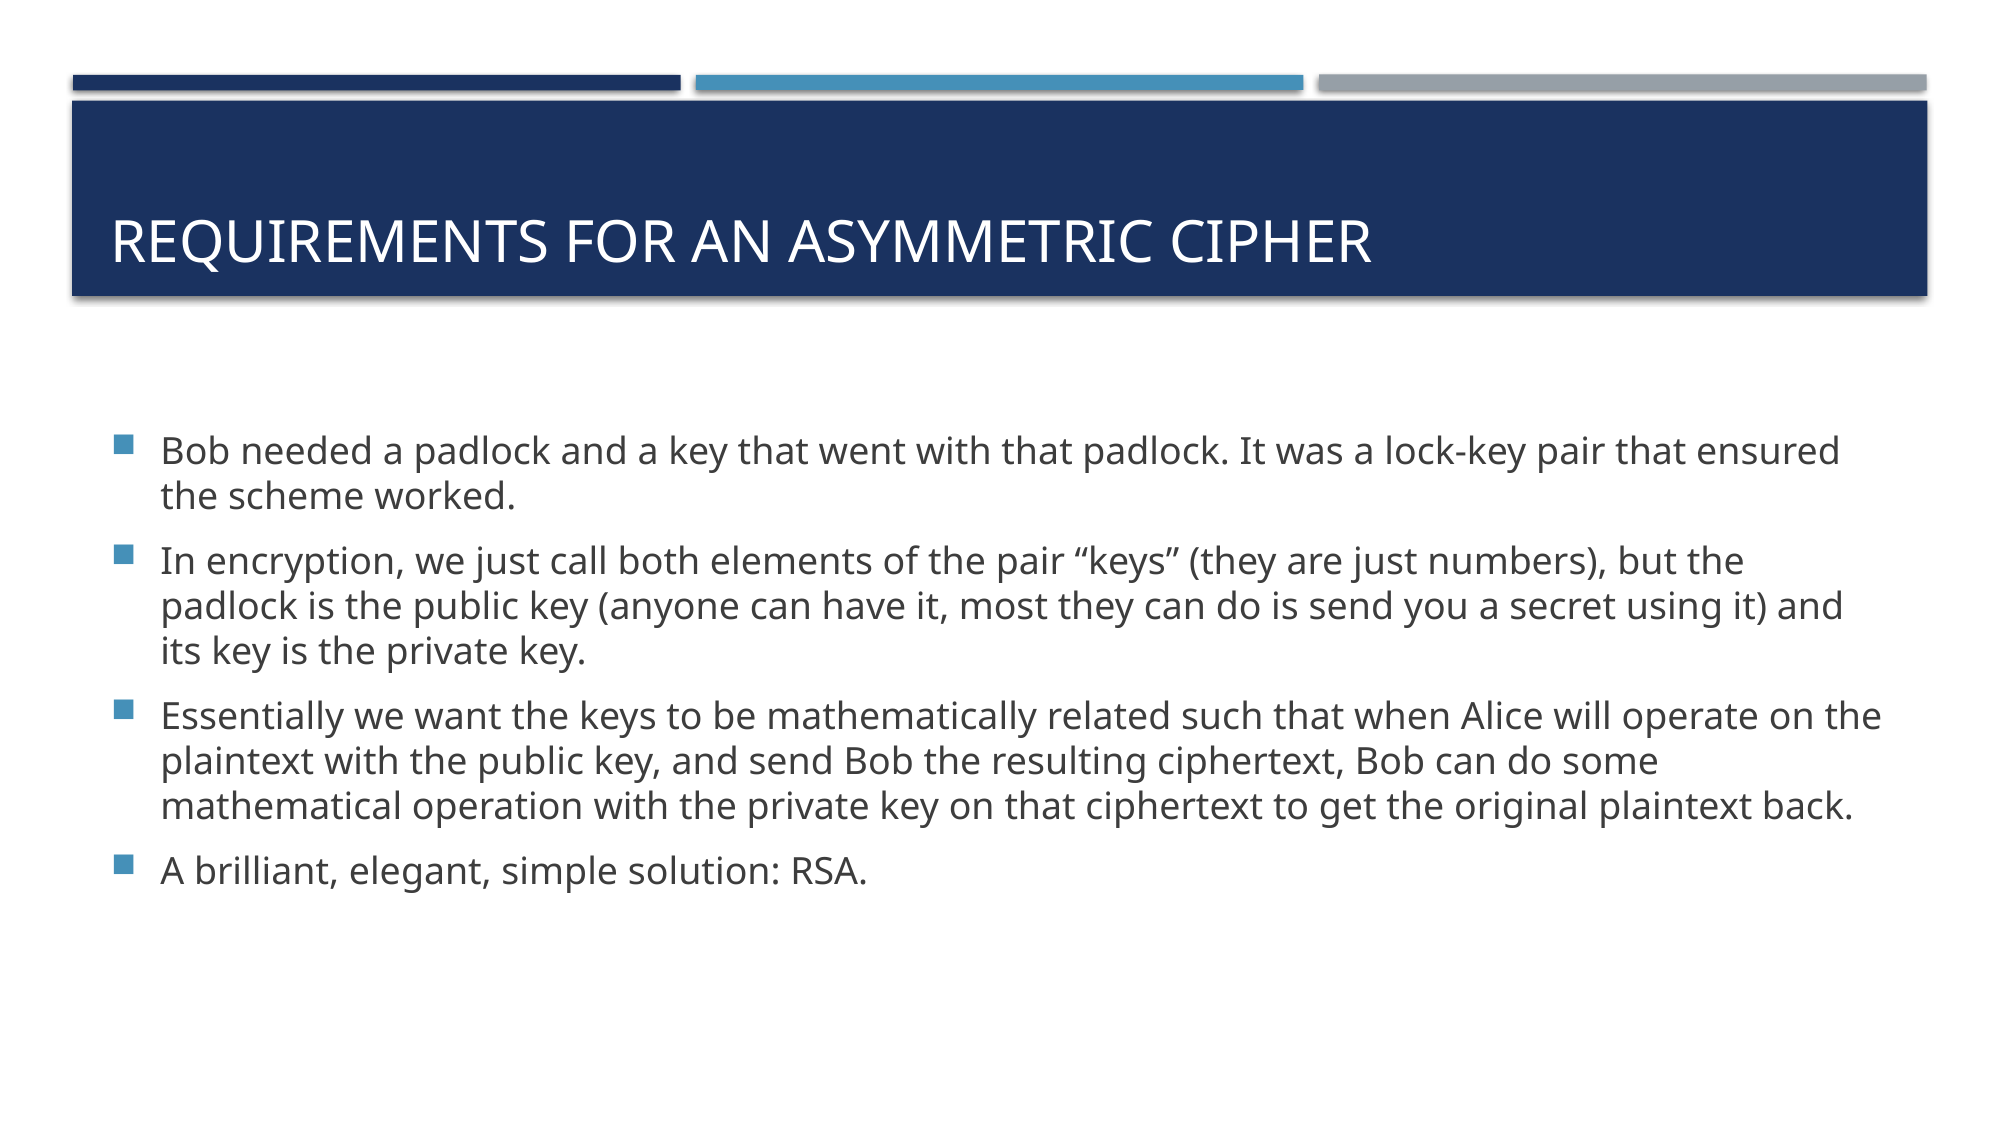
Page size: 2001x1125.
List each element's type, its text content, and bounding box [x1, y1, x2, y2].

title Requirements for an asymmetric cipher [95, 115, 1905, 282]
list Bob needed a padlock and a key that went with that padlock. It was a lock-key pair that ensured the scheme worked. In encryption, we just call both elements of the pair “keys” (they are just numbers), but the padlock is the public key (anyone can have it, most they can do is send you a secret using it) and its key is the private key. Essentially we want the keys to be mathematically related such that when Alice will operate on the plaintext with the public key, and send Bob the resulting ciphertext, Bob can do some mathematical operation with the private key on that ciphertext to get the original plaintext back. A brilliant, elegant, simple solution: RSA. [95, 357, 1905, 962]
